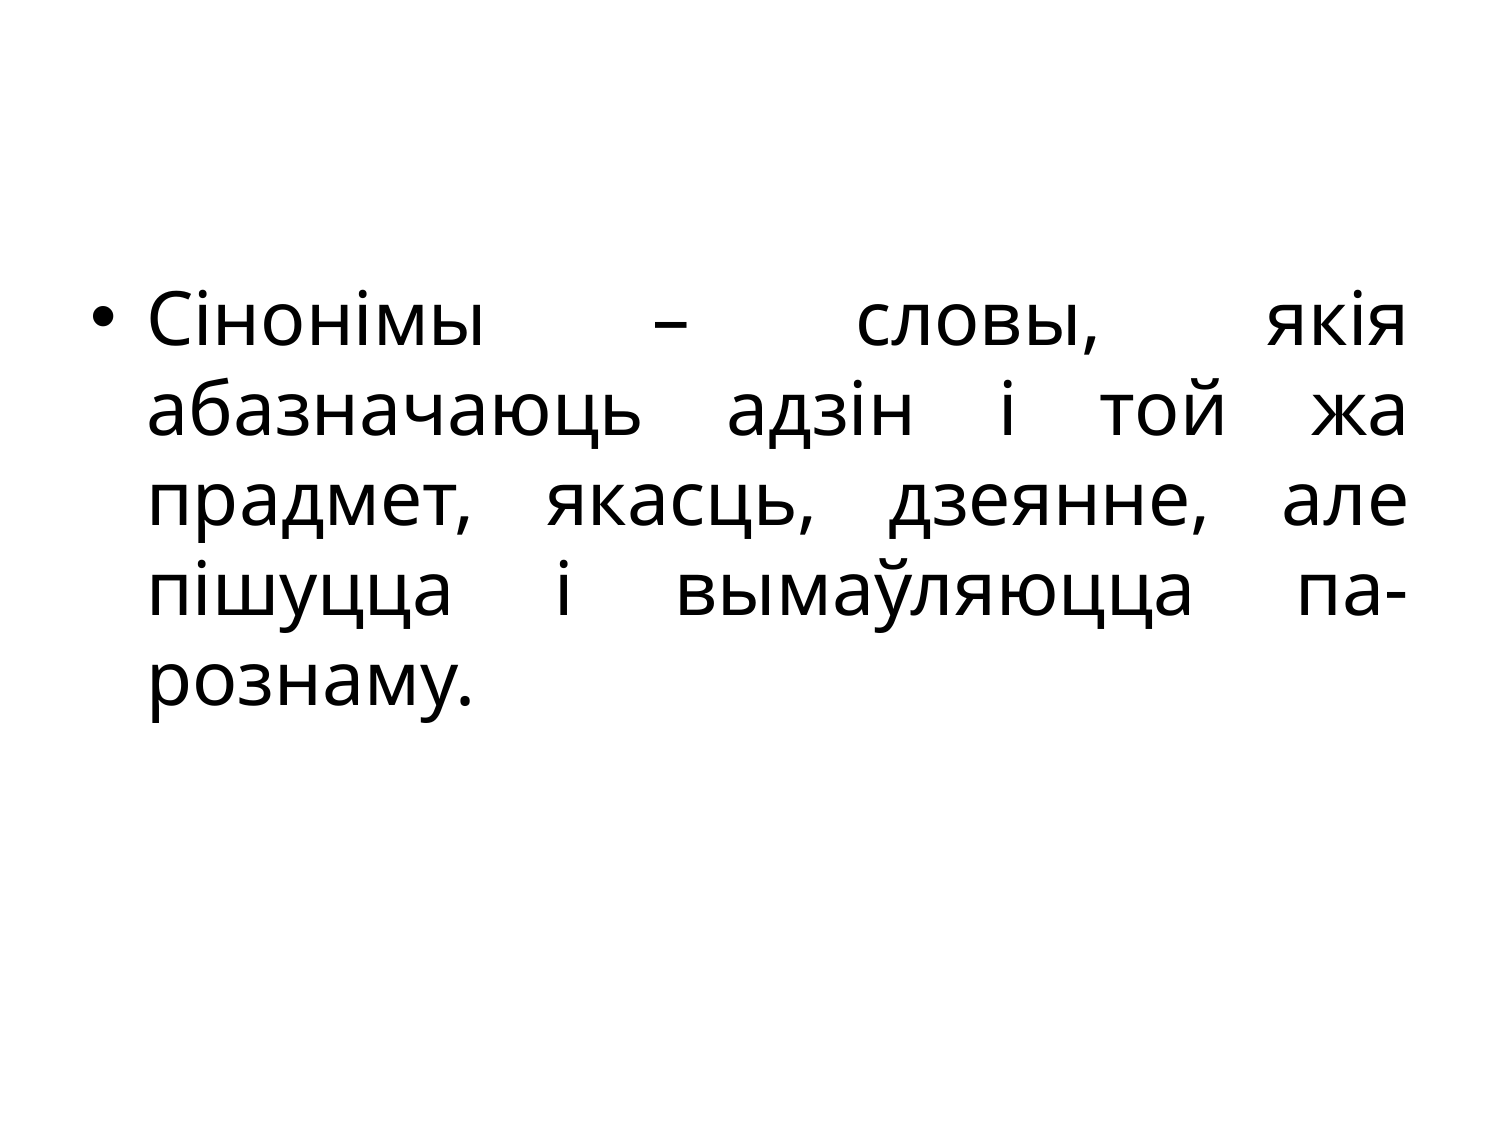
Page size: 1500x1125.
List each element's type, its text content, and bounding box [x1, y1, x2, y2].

list Сінонімы – словы, якія абазначаюць адзін і той жа прадмет, якасць, дзеянне, але пішуцца і вымаўляюцца па-рознаму. [75, 262, 1425, 1005]
